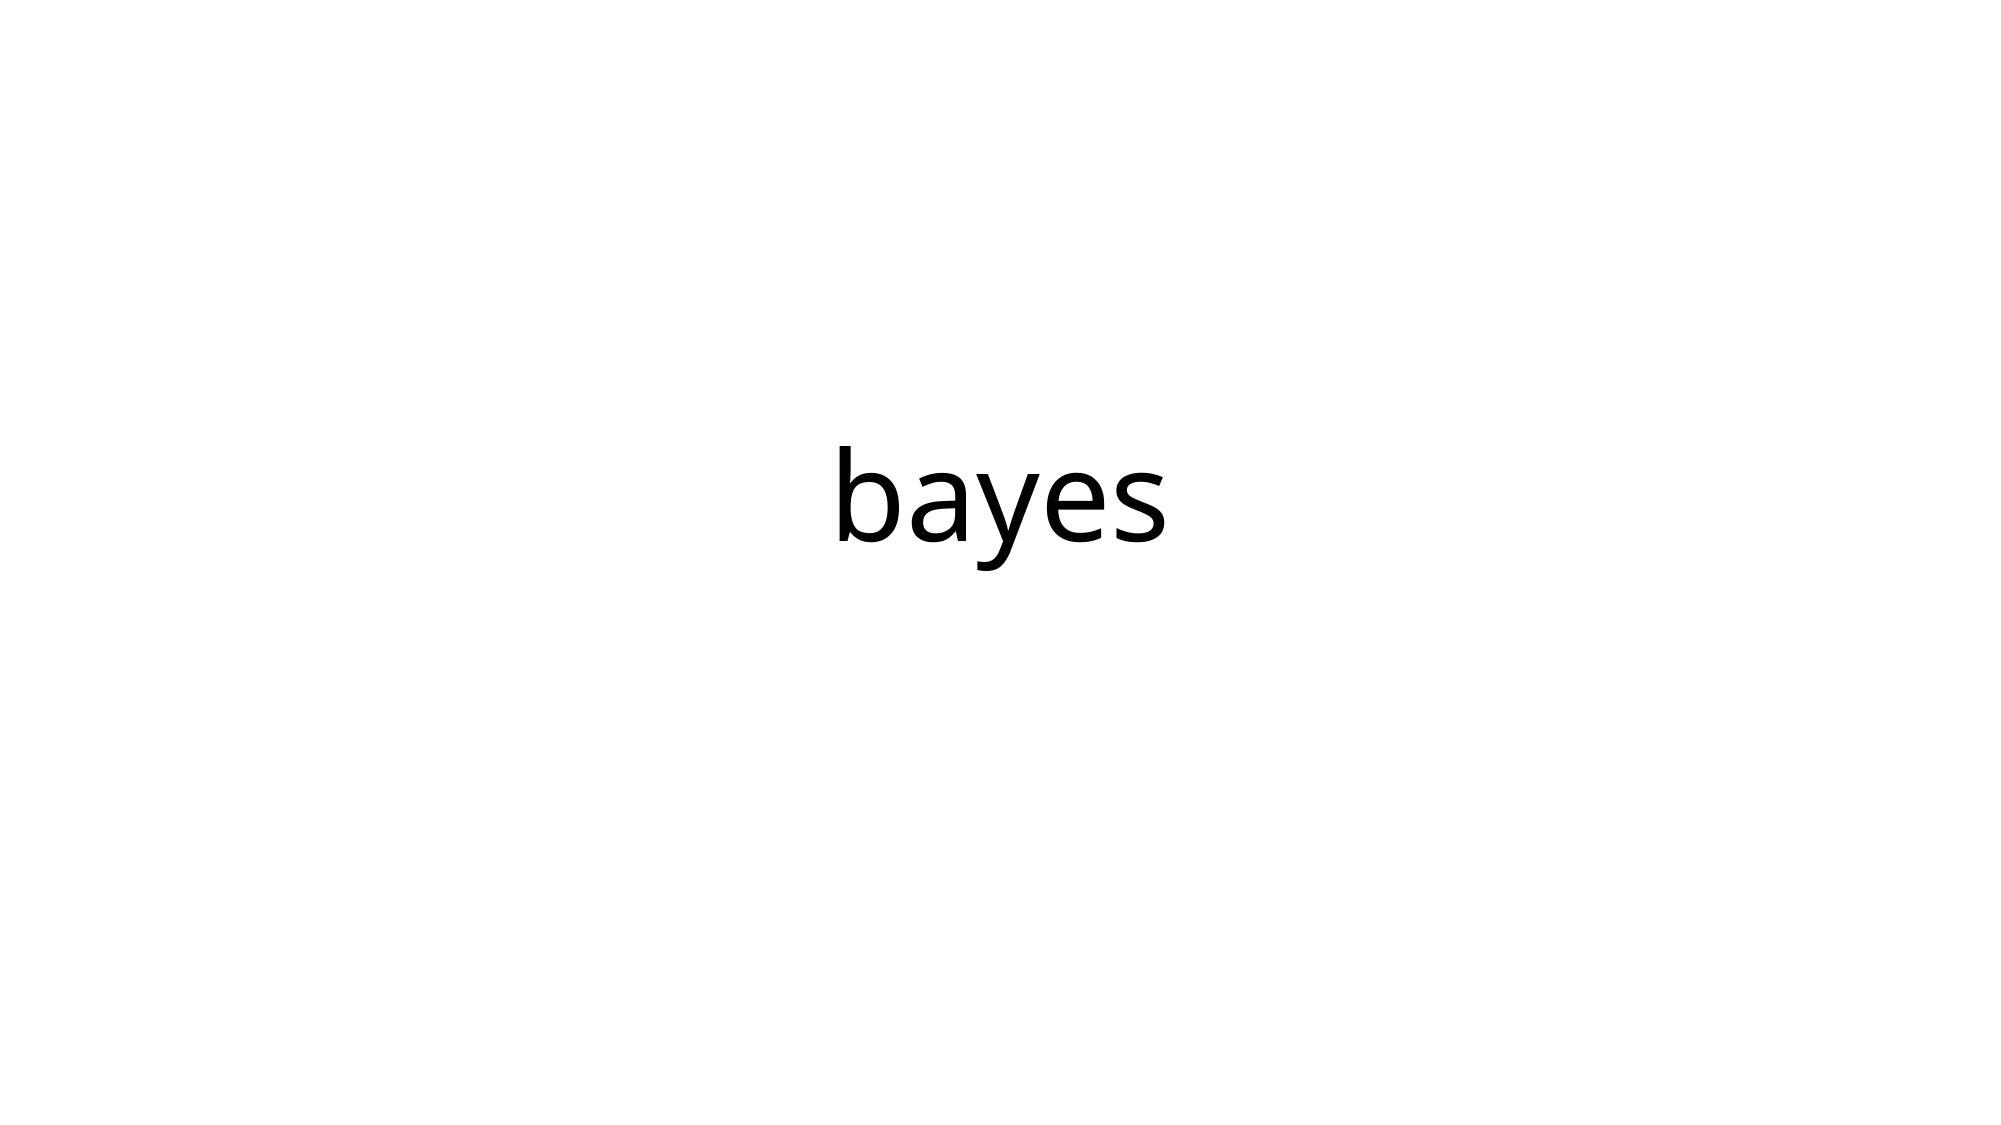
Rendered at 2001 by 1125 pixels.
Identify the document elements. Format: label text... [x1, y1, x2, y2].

title bayes [249, 184, 1750, 576]
